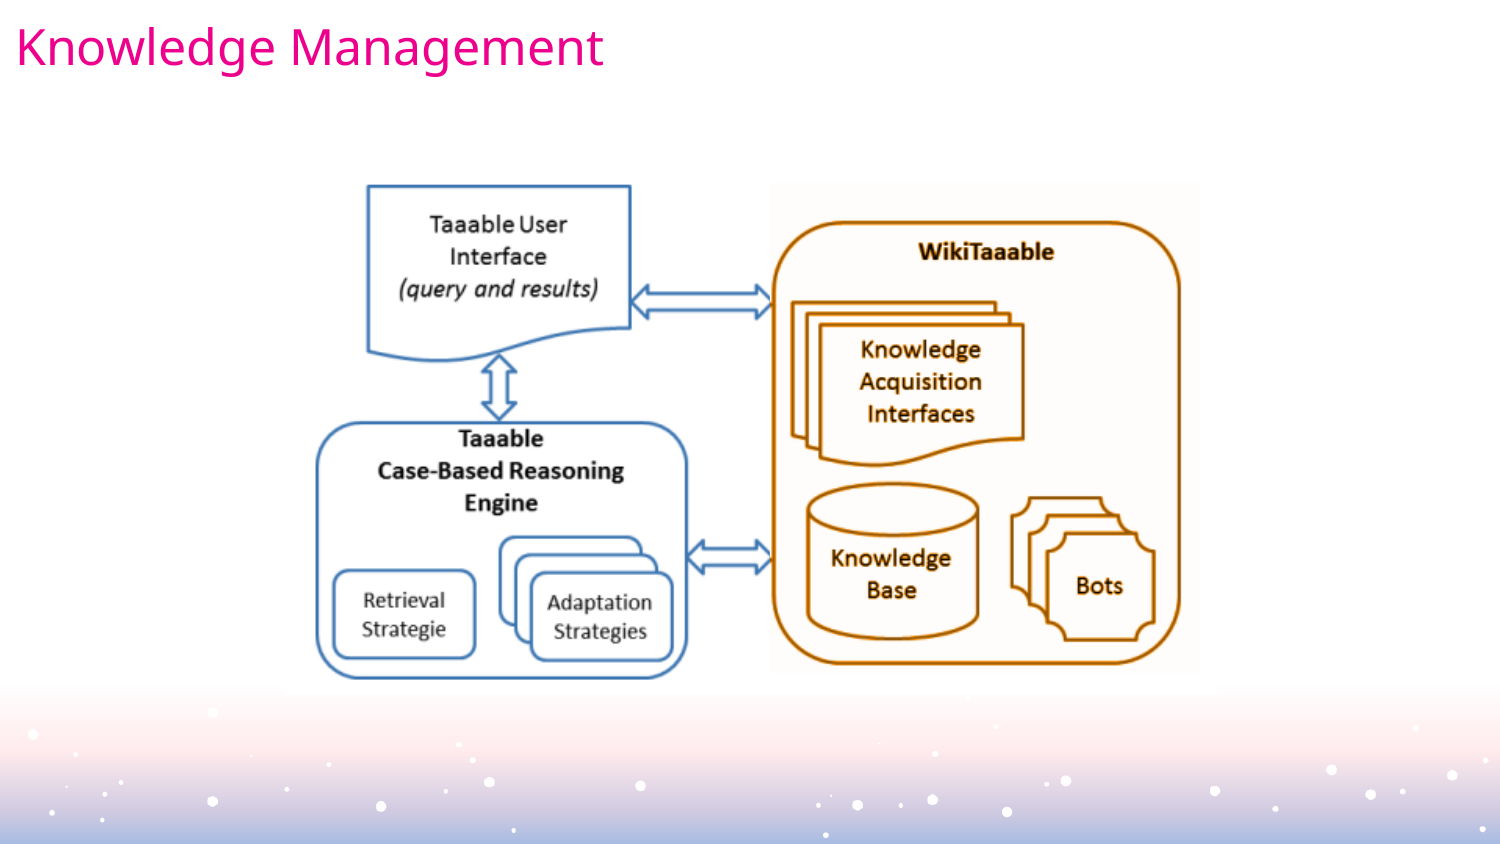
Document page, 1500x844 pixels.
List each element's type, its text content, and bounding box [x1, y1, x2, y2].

picture [0, 0, 1500, 844]
title Knowledge Management [0, 0, 1398, 94]
